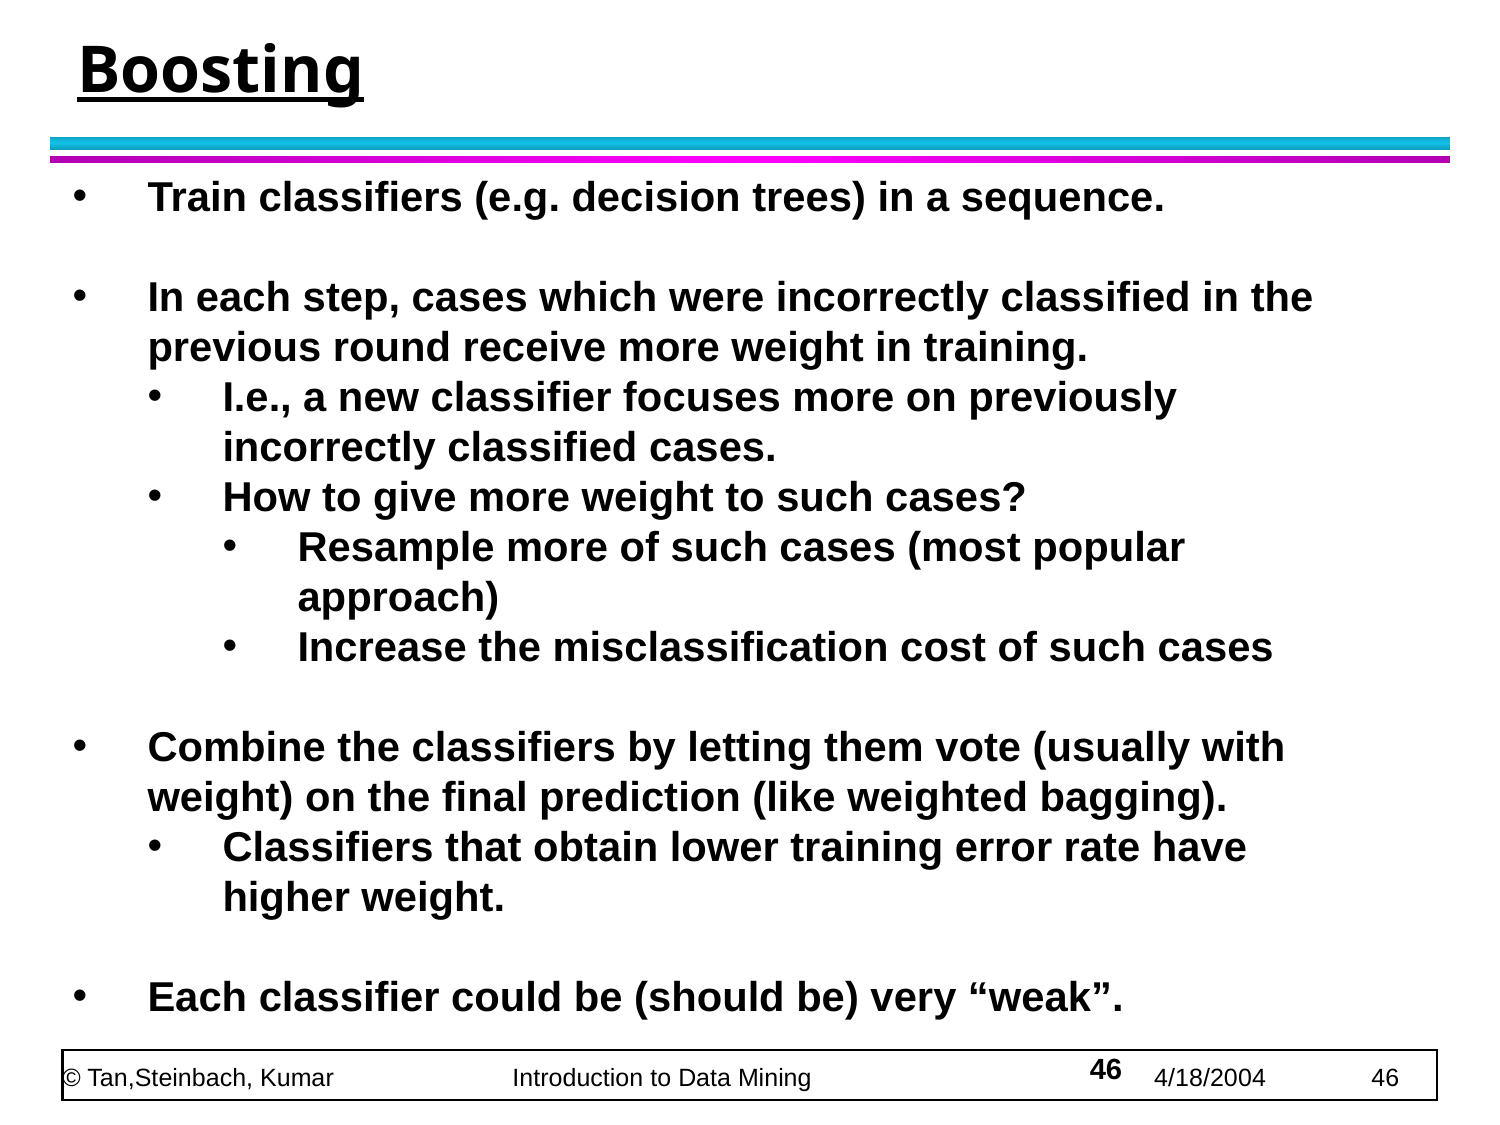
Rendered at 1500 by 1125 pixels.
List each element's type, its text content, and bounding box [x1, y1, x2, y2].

slide_number 46 [1074, 1042, 1425, 1103]
title Boosting [61, 24, 1422, 113]
text_box Train classifiers (e.g. decision trees) in a sequence. In each step, cases which were incorrectly classified in the previous round receive more weight in training. I.e., a new classifier focuses more on previously incorrectly classified cases. How to give more weight to such cases? Resample more of such cases (most popular approach) Increase the misclassification cost of such cases Combine the classifiers by letting them vote (usually with weight) on the final prediction (like weighted bagging). Classifiers that obtain lower training error rate have higher weight. Each classifier could be (should be) very “weak”. [57, 162, 1371, 1028]
